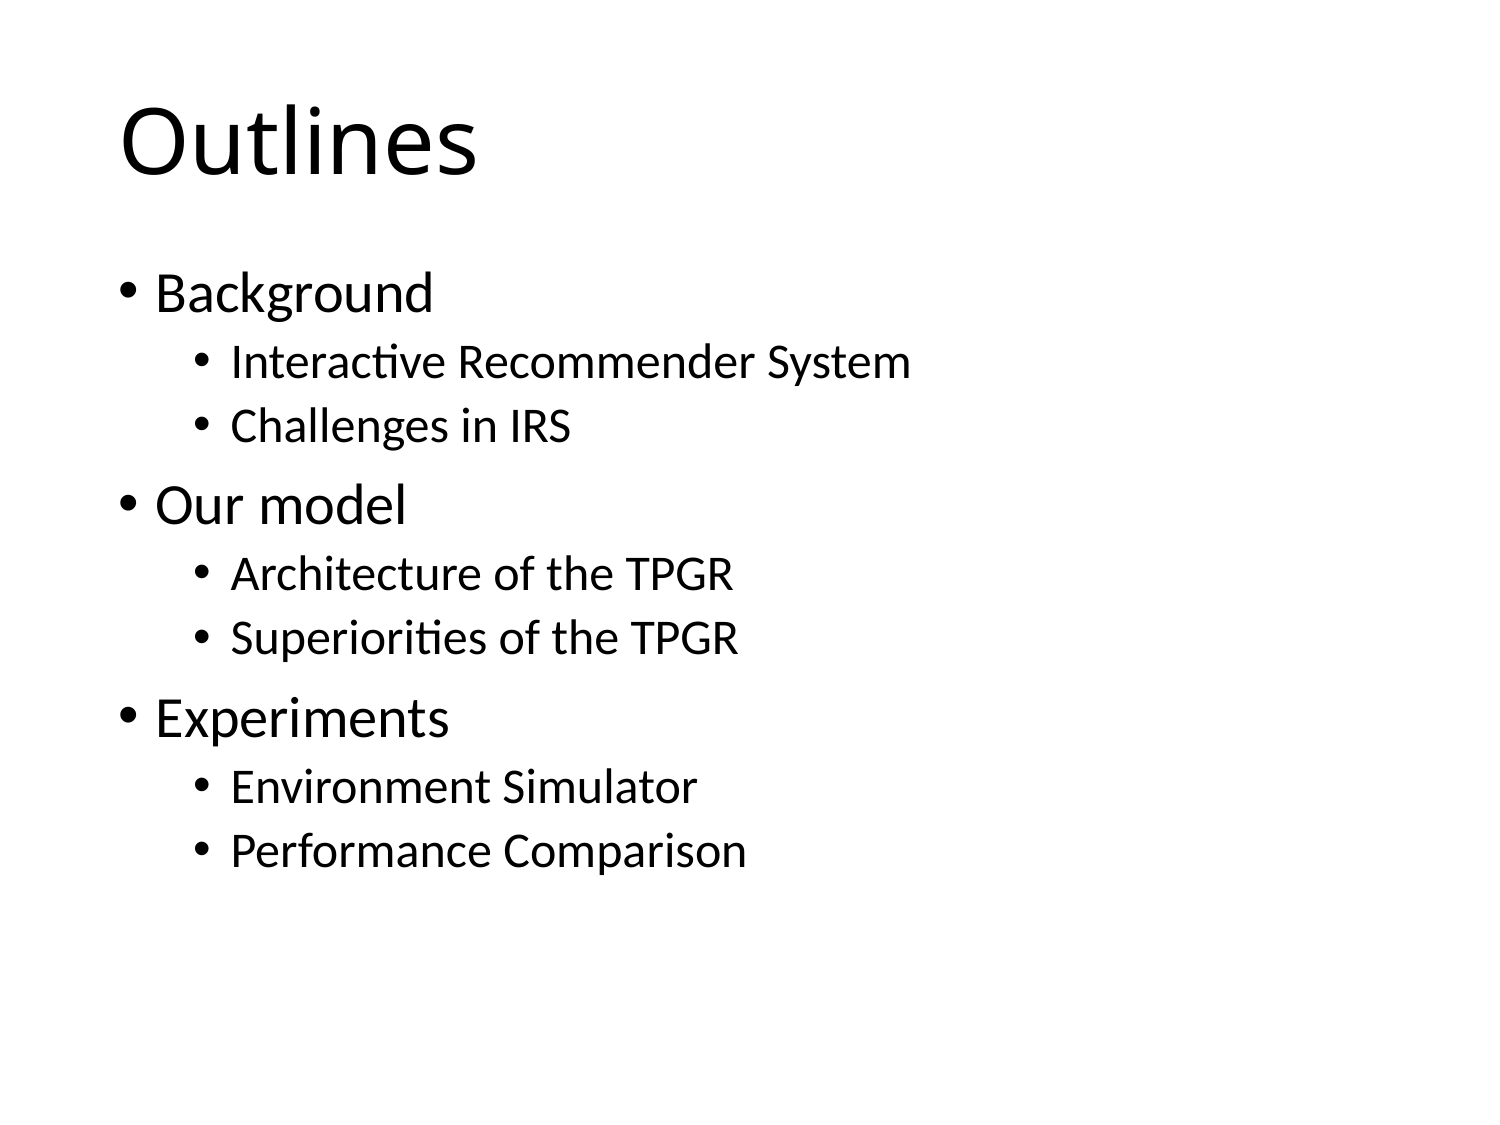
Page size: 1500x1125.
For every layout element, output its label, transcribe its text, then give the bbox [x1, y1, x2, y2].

title Outlines [103, 59, 1397, 230]
list Background Interactive Recommender System Challenges in IRS Our model Architecture of the TPGR Superiorities of the TPGR Experiments Environment Simulator Performance Comparison [103, 254, 1397, 1014]
